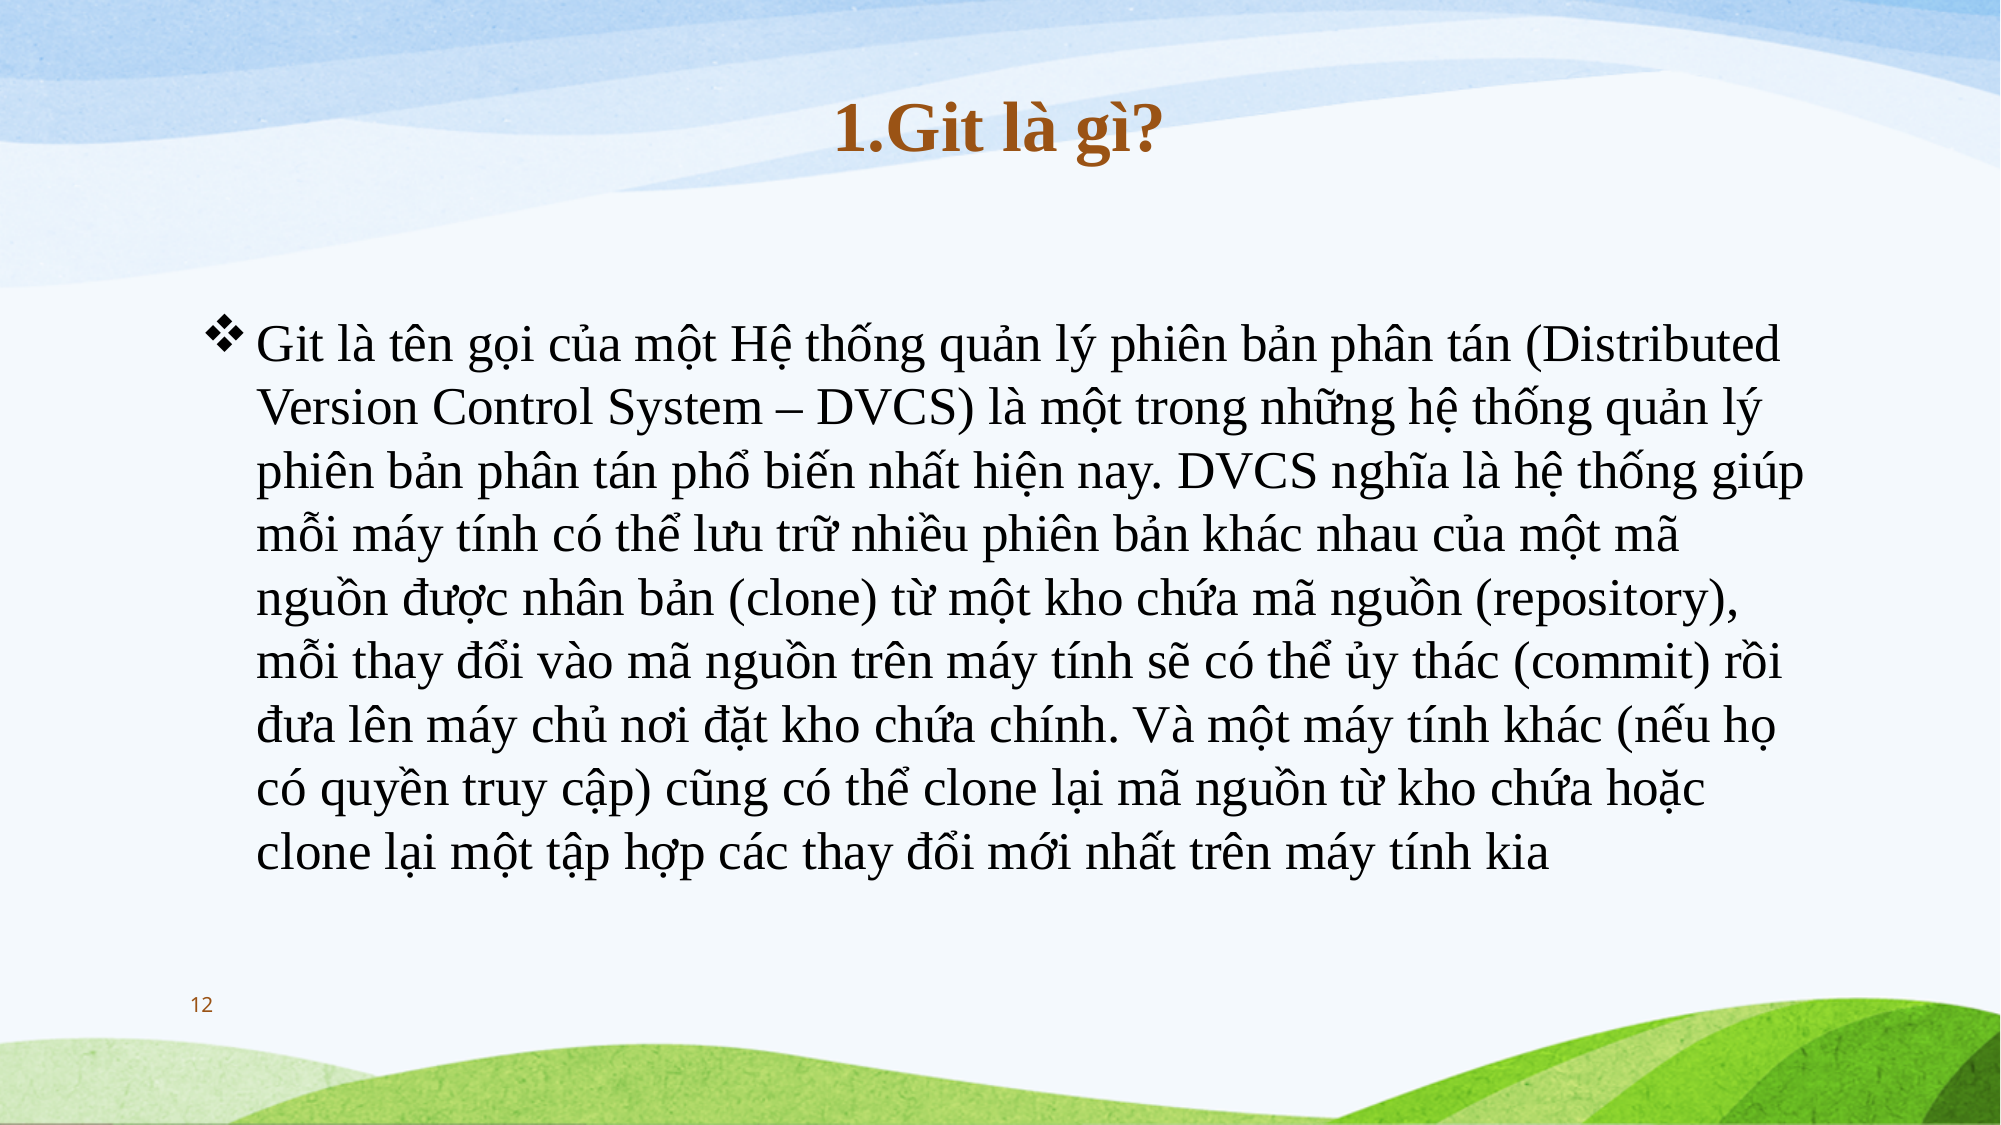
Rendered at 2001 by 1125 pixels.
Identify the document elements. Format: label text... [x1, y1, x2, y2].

picture [0, 0, 2001, 1125]
slide_number 12 [174, 987, 300, 1025]
title 1.Git là gì? [174, 81, 1825, 250]
list Git là tên gọi của một Hệ thống quản lý phiên bản phân tán (Distributed Version Control System – DVCS) là một trong những hệ thống quản lý phiên bản phân tán phổ biến nhất hiện nay. DVCS nghĩa là hệ thống giúp mỗi máy tính có thể lưu trữ nhiều phiên bản khác nhau của một mã nguồn được nhân bản (clone) từ một kho chứa mã nguồn (repository), mỗi thay đổi vào mã nguồn trên máy tính sẽ có thể ủy thác (commit) rồi đưa lên máy chủ nơi đặt kho chứa chính. Và một máy tính khác (nếu họ có quyền truy cập) cũng có thể clone lại mã nguồn từ kho chứa hoặc clone lại một tập hợp các thay đổi mới nhất trên máy tính kia [185, 300, 1836, 988]
